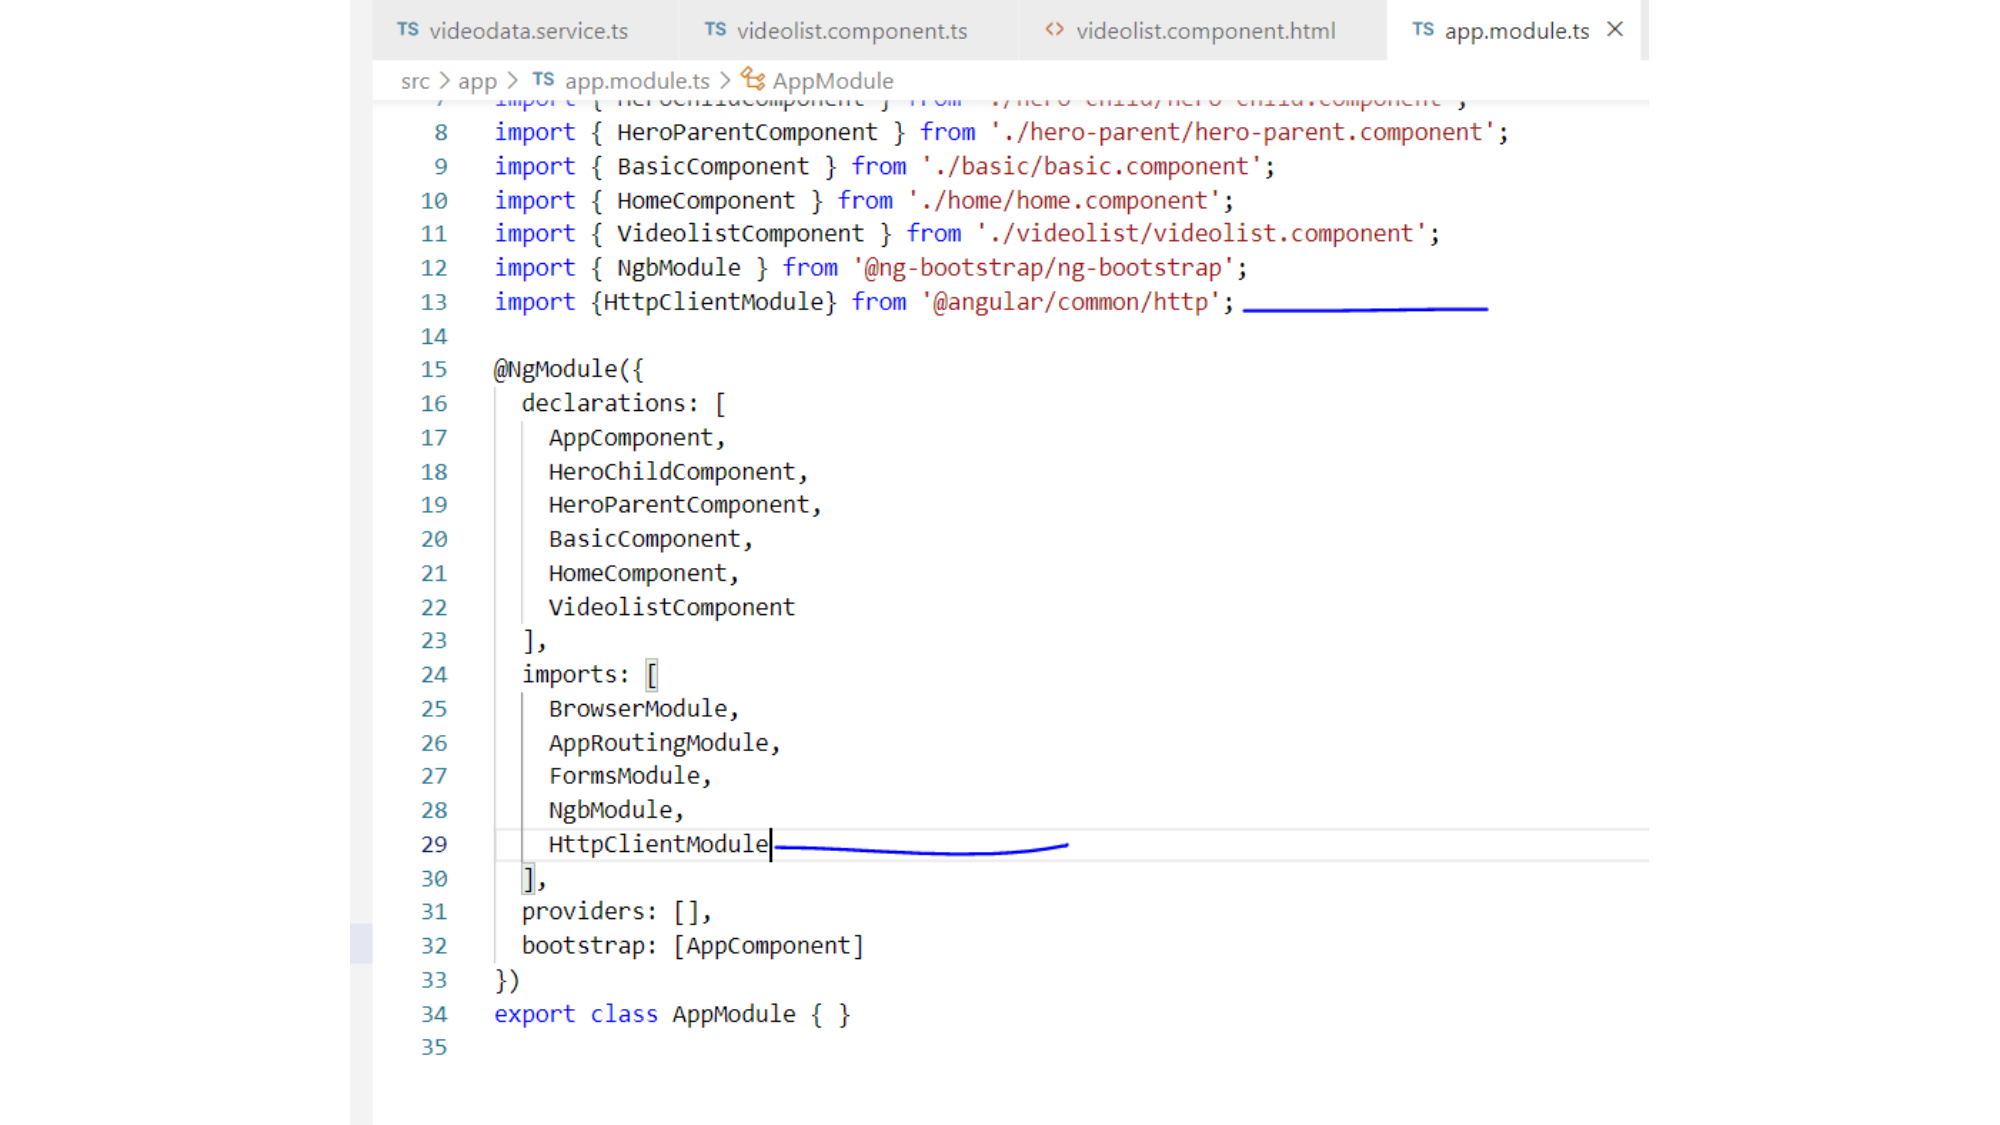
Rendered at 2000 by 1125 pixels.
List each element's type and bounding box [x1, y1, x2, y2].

picture [350, 0, 1649, 1125]
